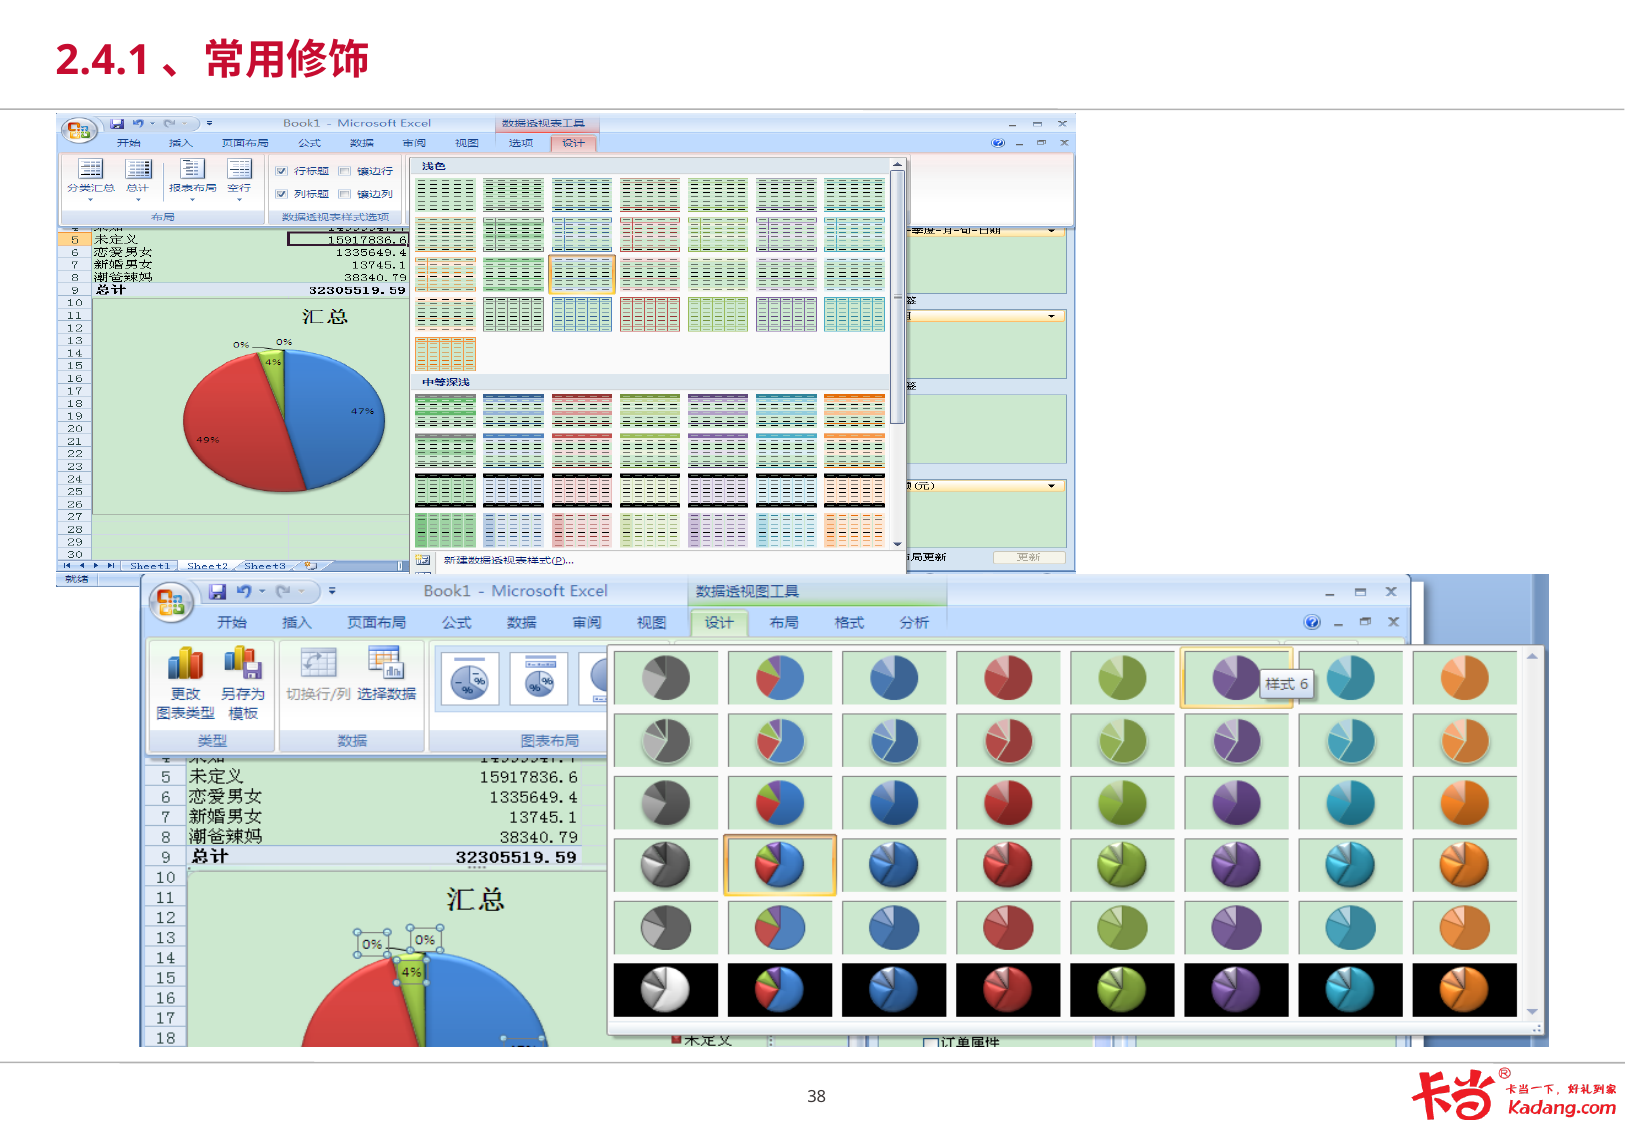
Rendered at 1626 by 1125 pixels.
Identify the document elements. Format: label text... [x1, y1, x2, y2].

picture [1411, 1067, 1616, 1120]
title 2.4.1、常用修饰 [40, 25, 1598, 99]
picture [56, 113, 1550, 1048]
